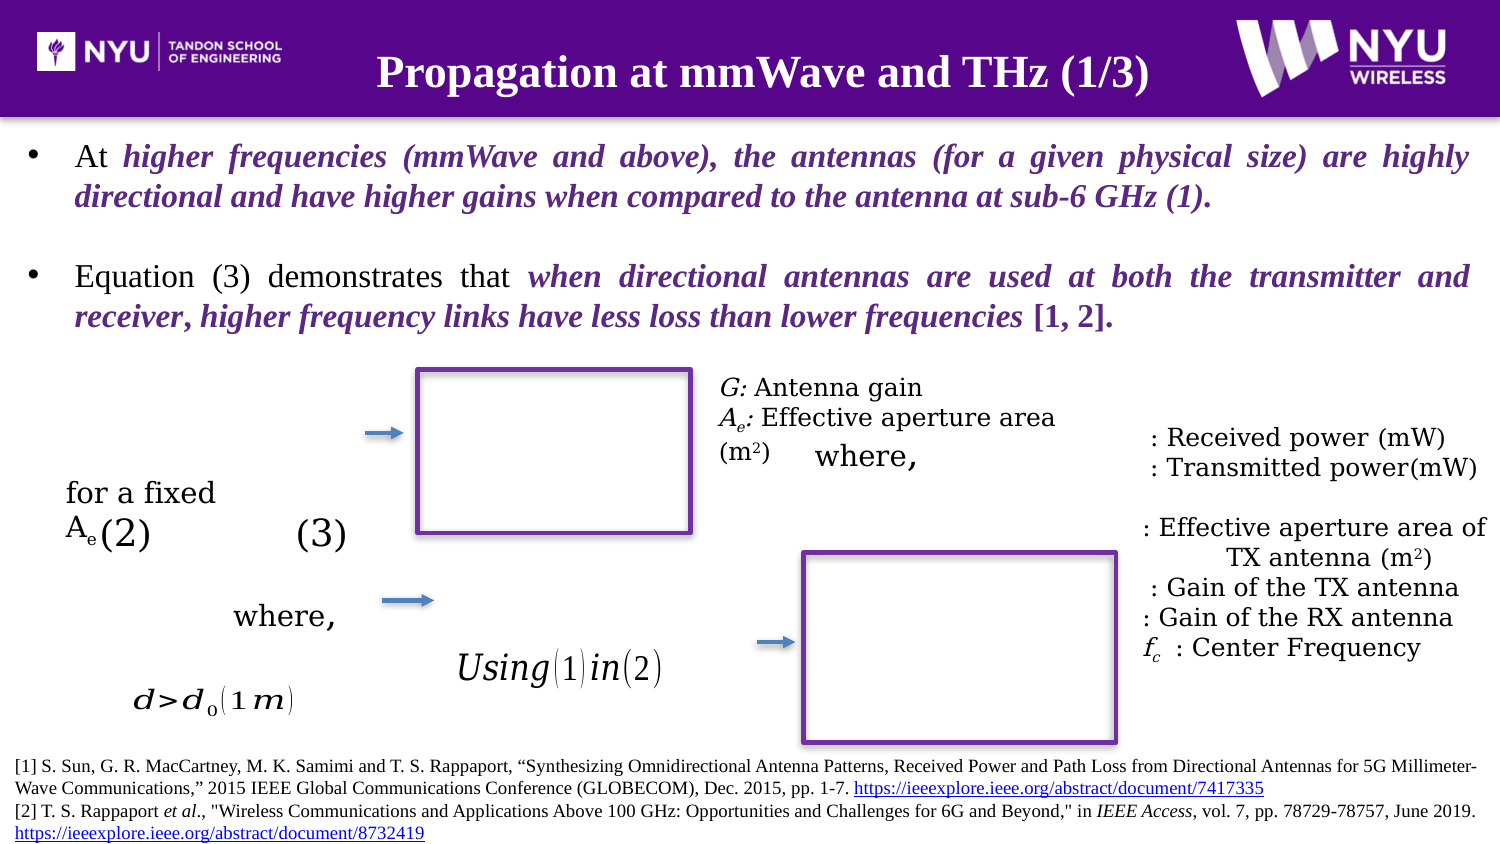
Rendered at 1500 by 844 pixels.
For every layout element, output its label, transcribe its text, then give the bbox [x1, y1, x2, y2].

list Propagation at mmWave and THz (1/3) [294, 8, 1232, 99]
text_box for a fixed Ae [51, 466, 265, 556]
text_box [417, 369, 691, 534]
picture [37, 32, 282, 71]
text_box [1] S. Sun, G. R. MacCartney, M. K. Samimi and T. S. Rappaport, “Synthesizing Omnidirectional Antenna Patterns, Received Power and Path Loss from Directional Antennas for 5G Millimeter-Wave Communications,” 2015 IEEE Global Communications Conference (GLOBECOM), Dec. 2015, pp. 1-7. https://ieeexplore.ieee.org/abstract/document/7417335 [2] T. S. Rappaport et al., "Wireless Communications and Applications Above 100 GHz: Opportunities and Challenges for 6G and Beyond," in IEEE Access, vol. 7, pp. 78729-78757, June 2019. https://ieeexplore.ieee.org/abstract/document/8732419 [0, 745, 1500, 844]
picture [1232, 19, 1453, 99]
text_box [803, 552, 1117, 743]
